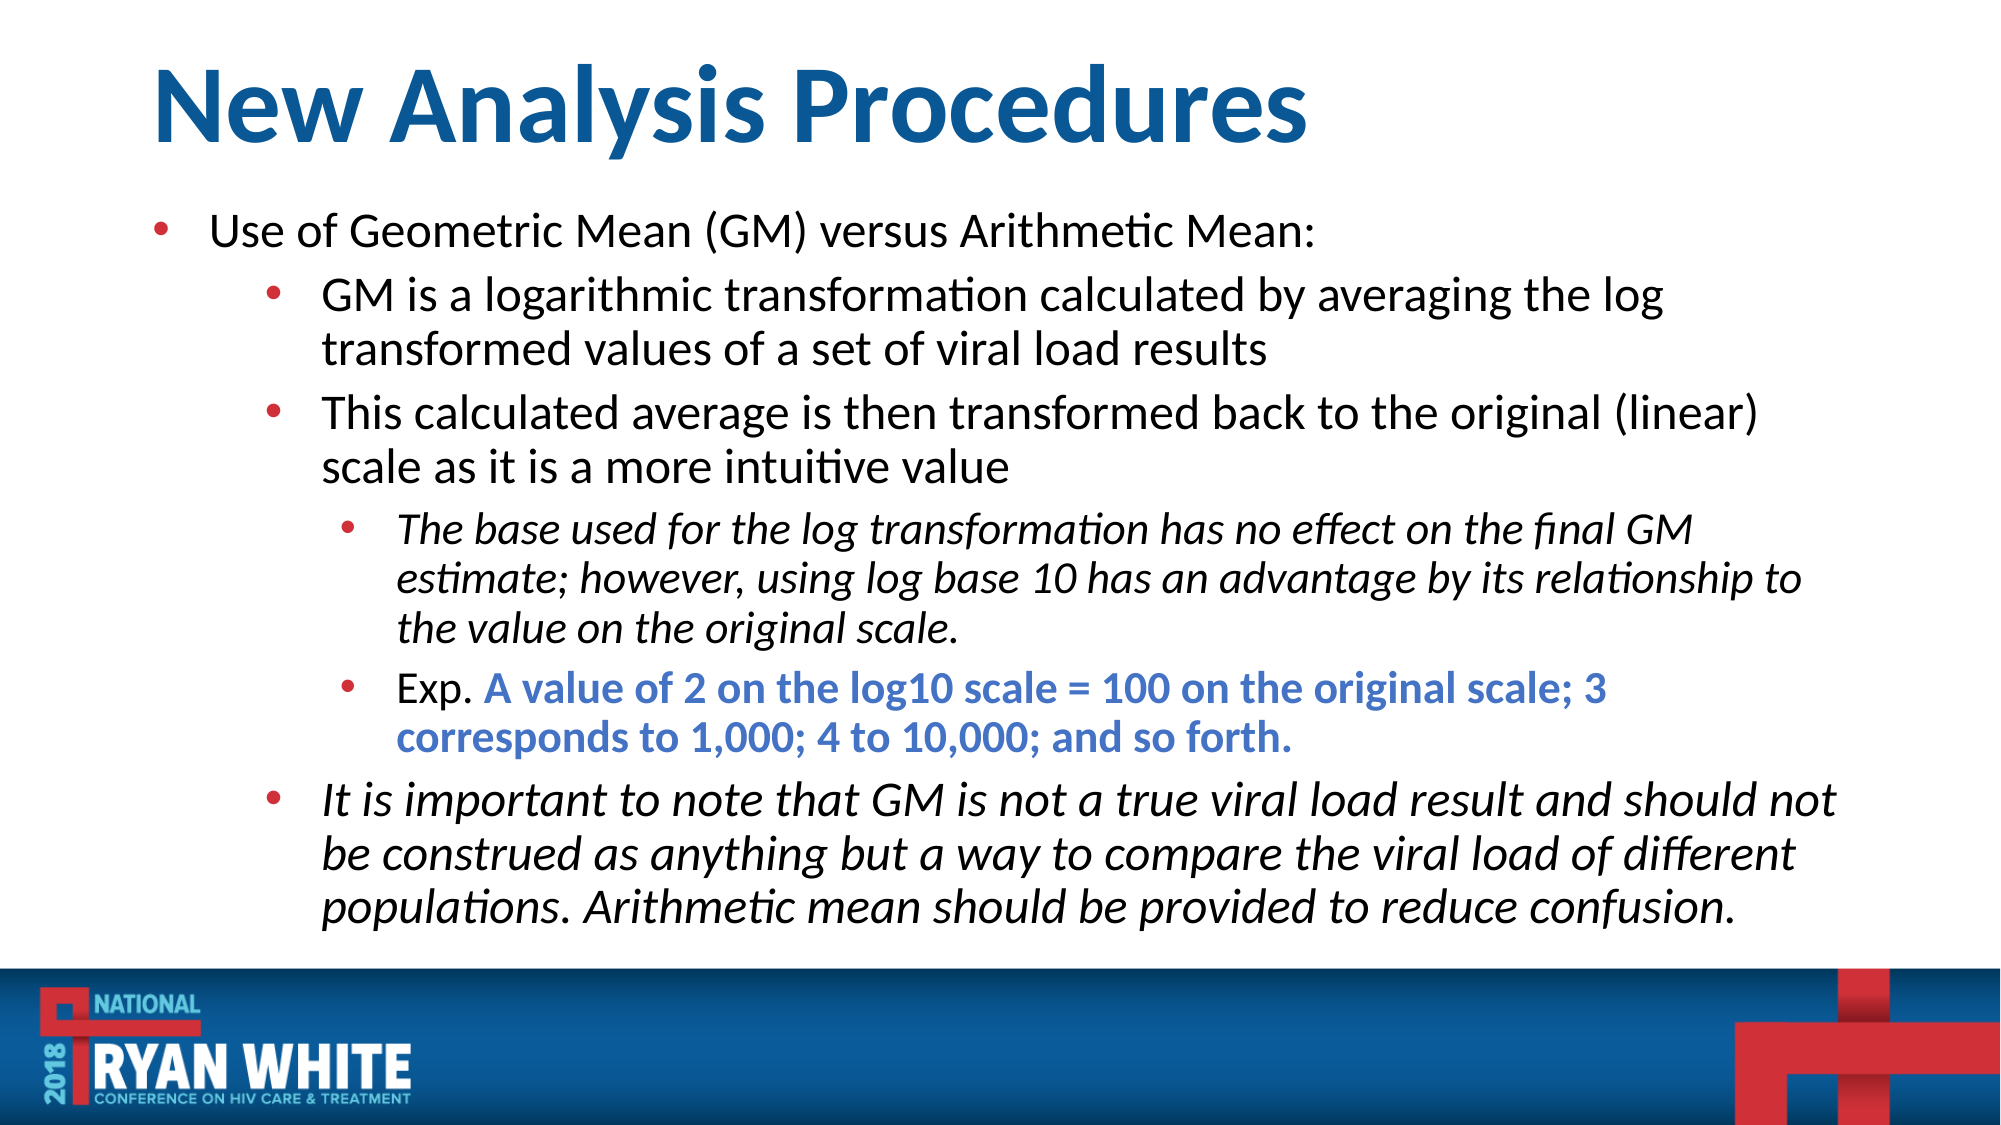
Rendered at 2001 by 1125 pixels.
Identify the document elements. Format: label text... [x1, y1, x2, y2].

title New Analysis Procedures [137, 38, 1863, 175]
list Use of Geometric Mean (GM) versus Arithmetic Mean: GM is a logarithmic transformation calculated by averaging the log transformed values of a set of viral load results This calculated average is then transformed back to the original (linear) scale as it is a more intuitive value The base used for the log transformation has no effect on the final GM estimate; however, using log base 10 has an advantage by its relationship to the value on the original scale. Exp. A value of 2 on the log10 scale = 100 on the original scale; 3 corresponds to 1,000; 4 to 10,000; and so forth. It is important to note that GM is not a true viral load result and should not be construed as anything but a way to compare the viral load of different populations. Arithmetic mean should be provided to reduce confusion. [137, 196, 1863, 967]
picture [0, 0, 2001, 1125]
